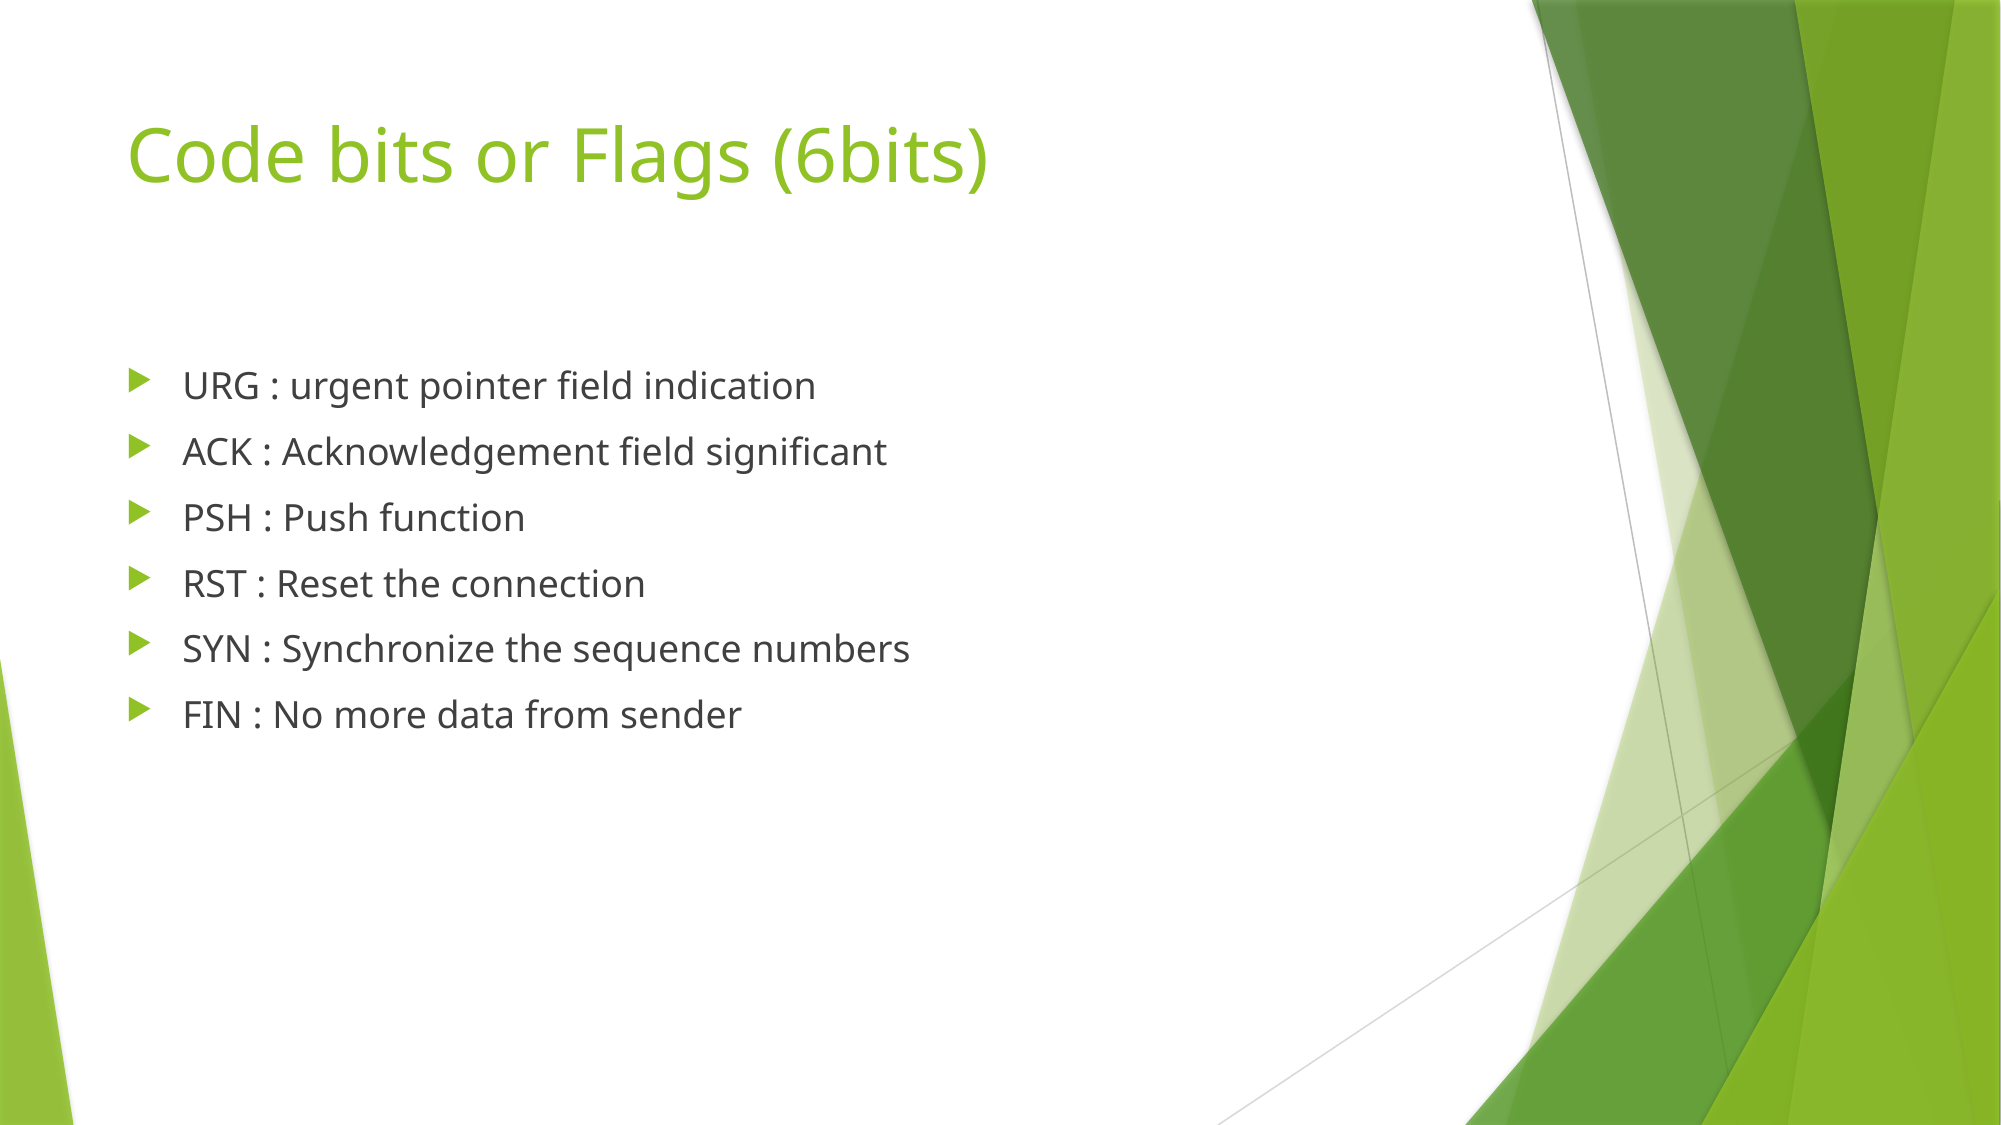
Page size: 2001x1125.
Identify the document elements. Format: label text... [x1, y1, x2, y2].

title Code bits or Flags (6bits) [111, 99, 1522, 317]
list URG : urgent pointer field indication ACK : Acknowledgement field significant PSH : Push function RST : Reset the connection SYN : Synchronize the sequence numbers FIN : No more data from sender [111, 354, 1522, 992]
